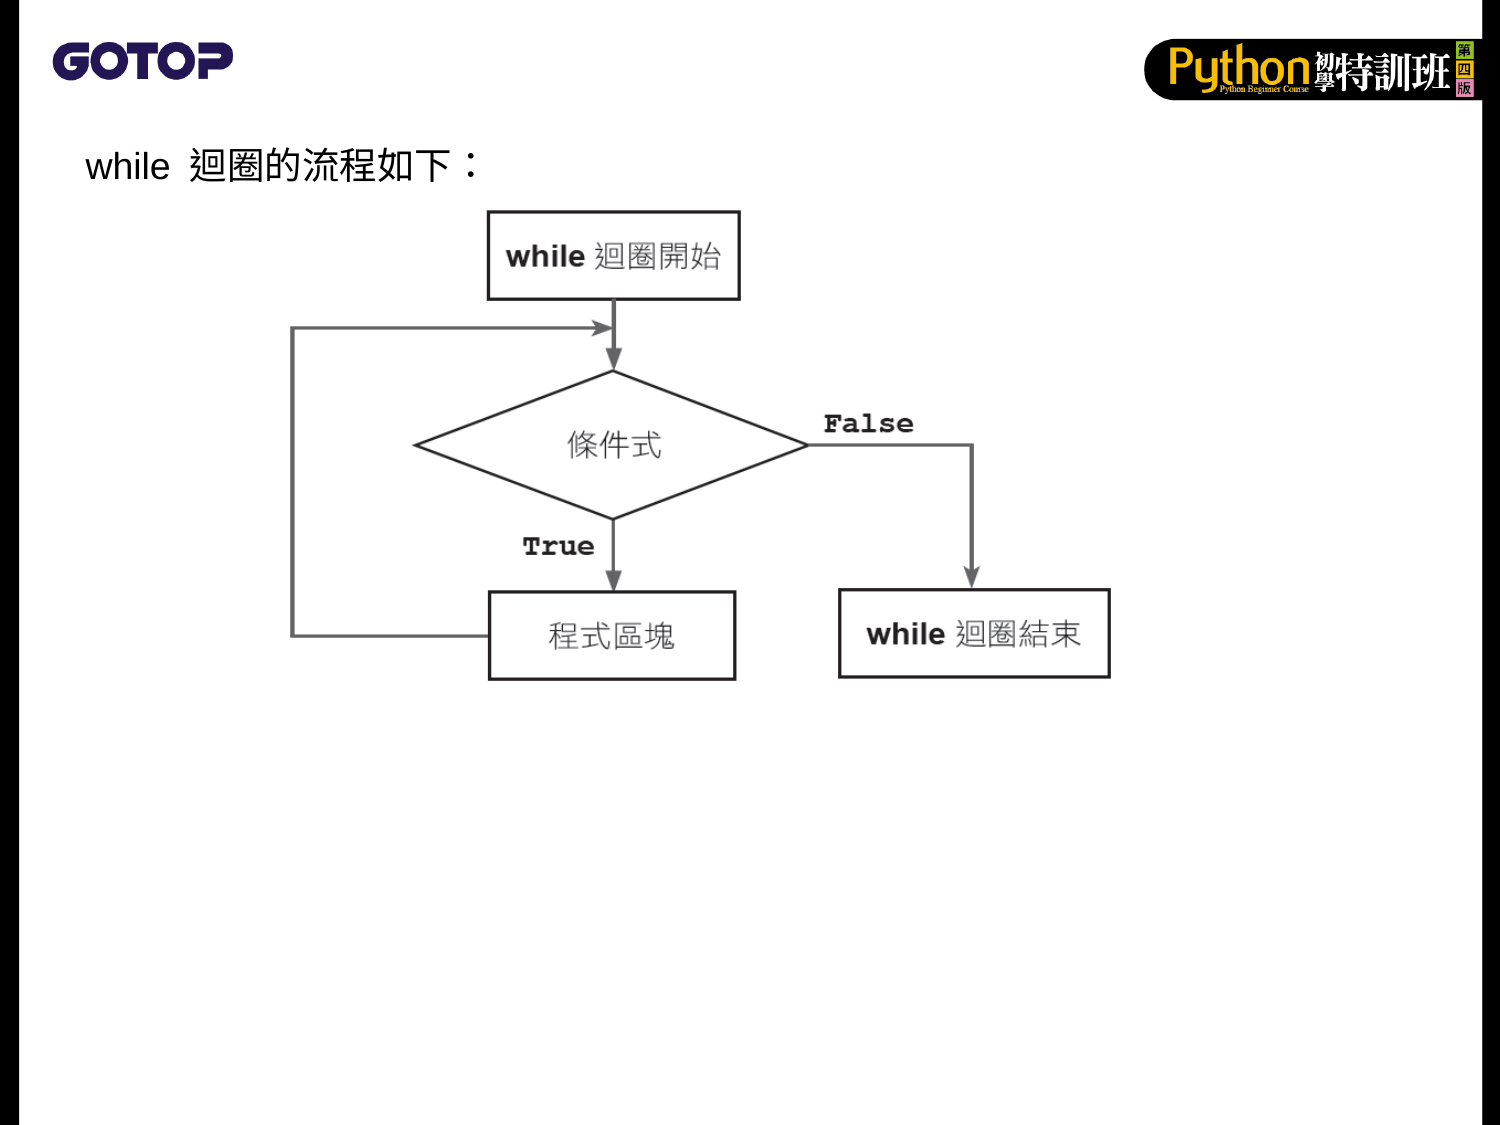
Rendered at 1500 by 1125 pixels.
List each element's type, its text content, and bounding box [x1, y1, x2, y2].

list while 迴圈的流程如下： [70, 121, 1430, 1067]
picture [0, 0, 1500, 1125]
